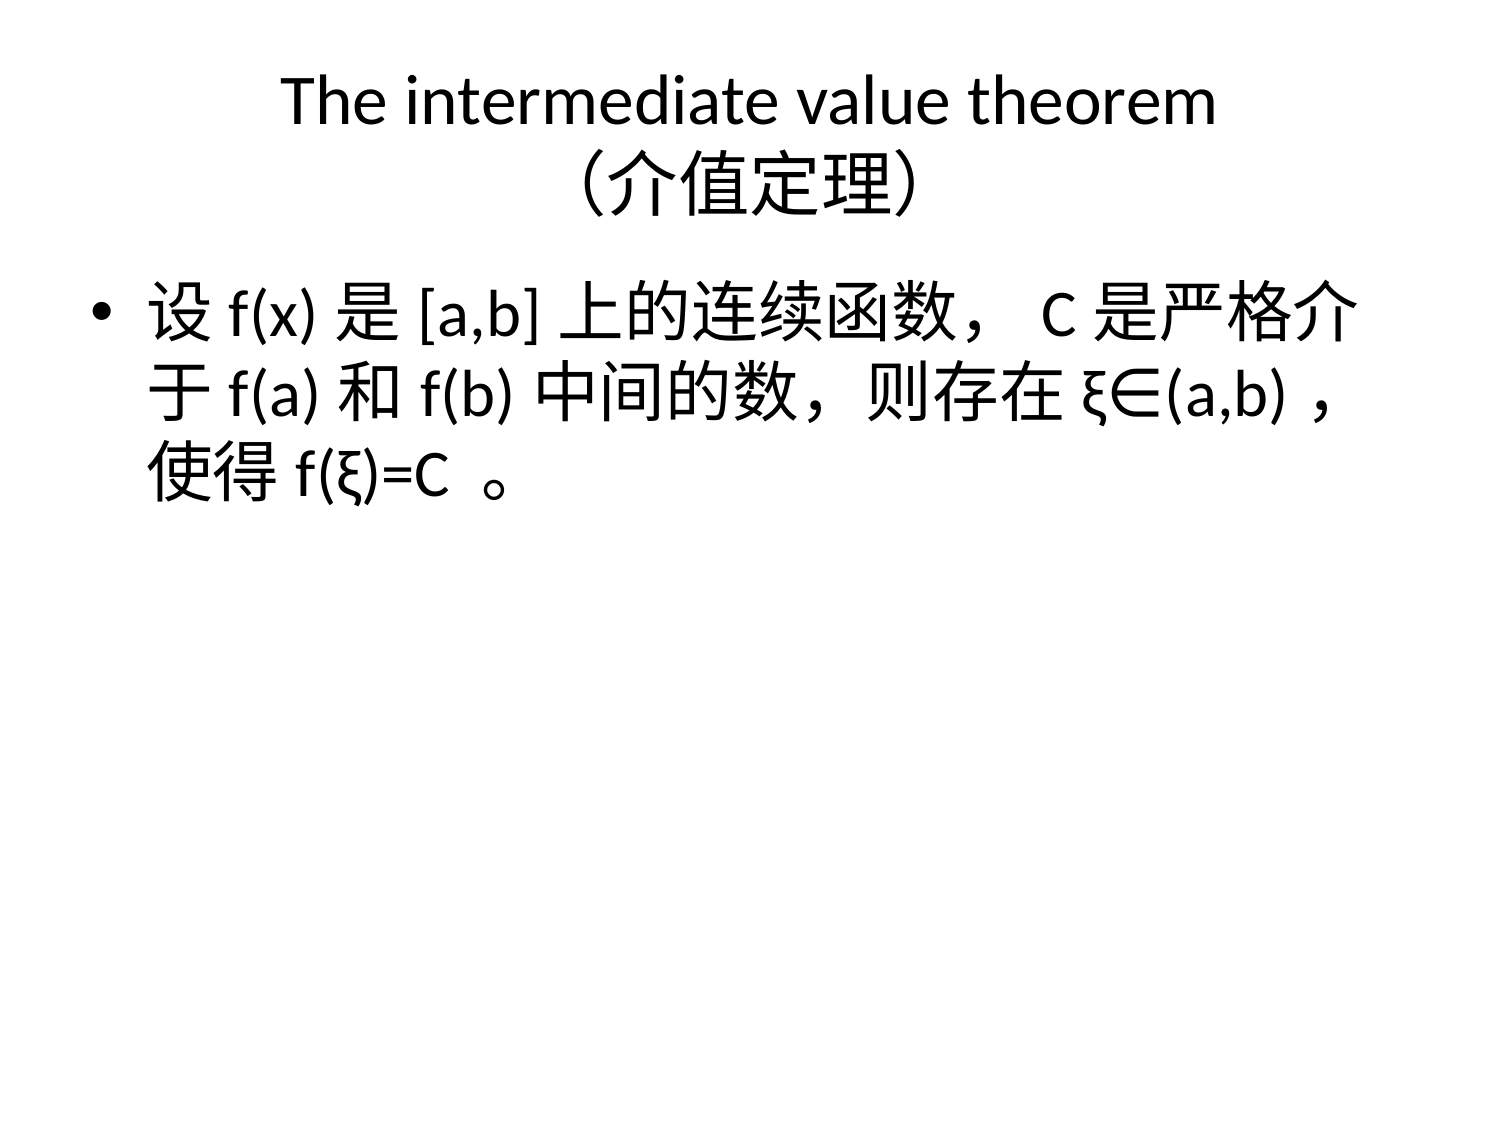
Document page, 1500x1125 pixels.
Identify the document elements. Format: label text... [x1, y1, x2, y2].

list 设f(x)是[a,b]上的连续函数，C是严格介于f(a)和f(b)中间的数，则存在ξ∈(a,b)，使得f(ξ)=C 。 [75, 262, 1425, 1005]
title The intermediate value theorem （介值定理） [75, 45, 1425, 233]
